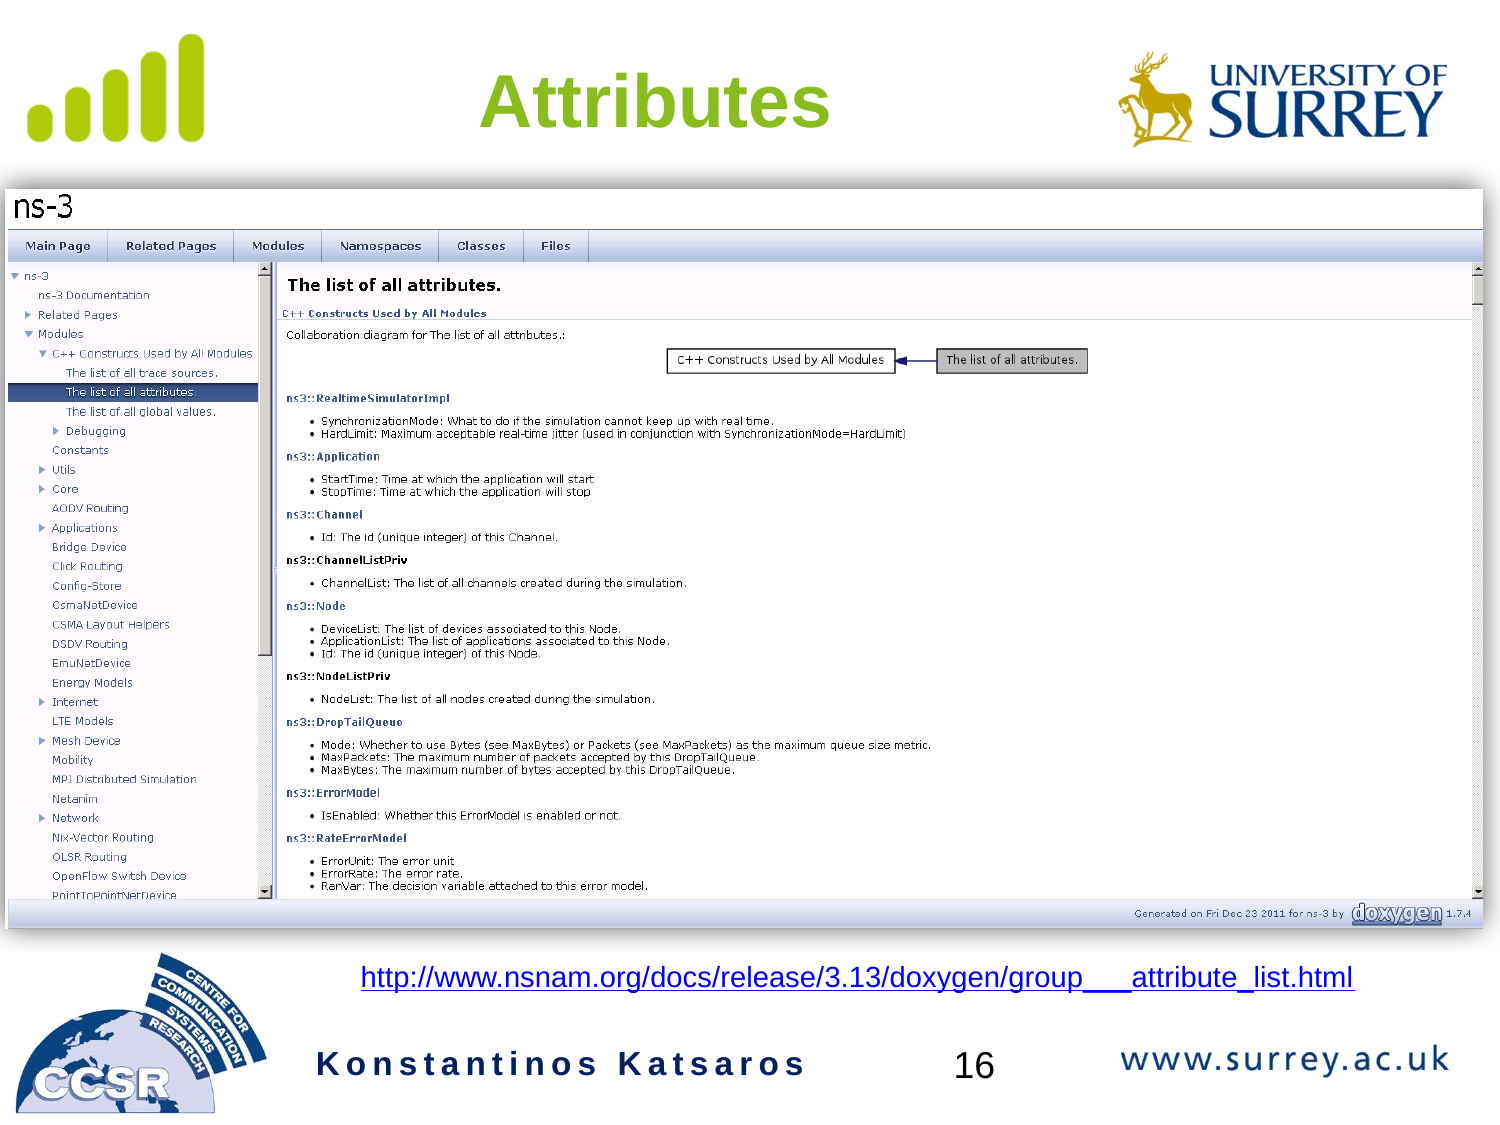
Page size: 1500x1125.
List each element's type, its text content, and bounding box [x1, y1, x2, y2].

picture [1034, 999, 1500, 1125]
picture [1057, 0, 1500, 201]
picture [14, 10, 219, 173]
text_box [0, 951, 1034, 1125]
text_box http://www.nsnam.org/docs/release/3.13/doxygen/group___attribute_list.html [1034, 951, 1457, 1002]
title Attributes [224, 45, 1105, 161]
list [5, 189, 1483, 929]
